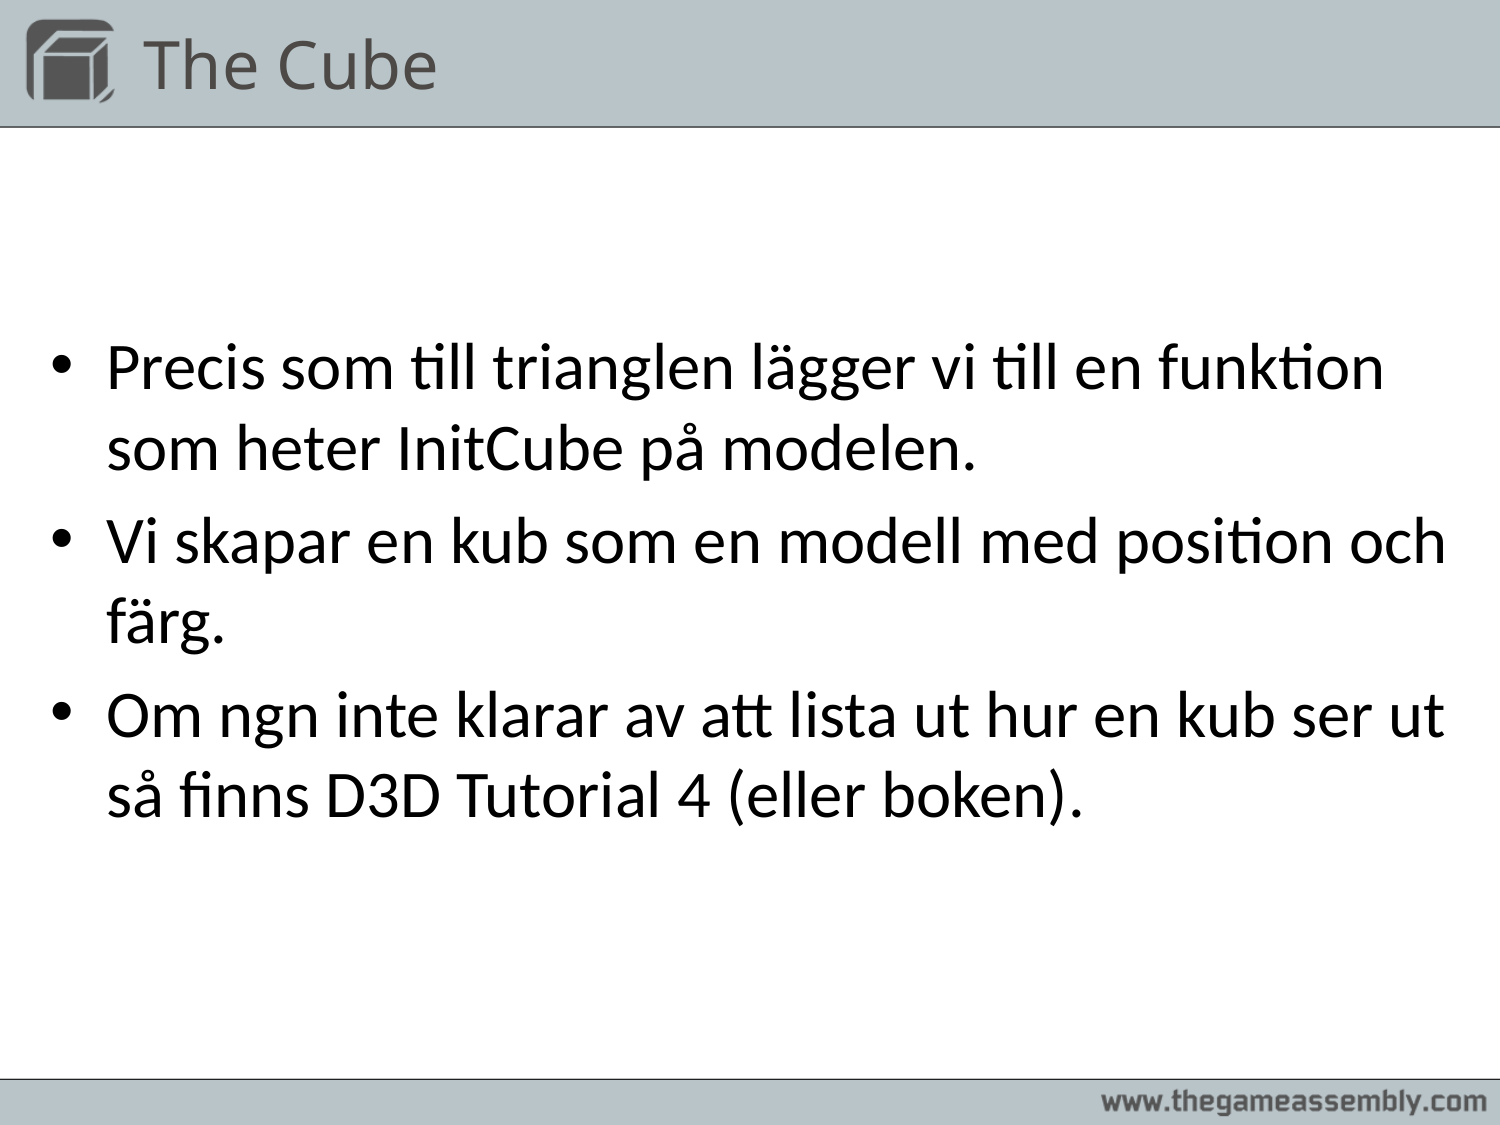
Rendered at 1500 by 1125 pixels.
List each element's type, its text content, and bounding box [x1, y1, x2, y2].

picture [0, 0, 1500, 1125]
title The Cube [128, 0, 1500, 126]
list Precis som till trianglen lägger vi till en funktion som heter InitCube på modelen. Vi skapar en kub som en modell med position och färg. Om ngn inte klarar av att lista ut hur en kub ser ut så finns D3D Tutorial 4 (eller boken). [35, 128, 1465, 1079]
